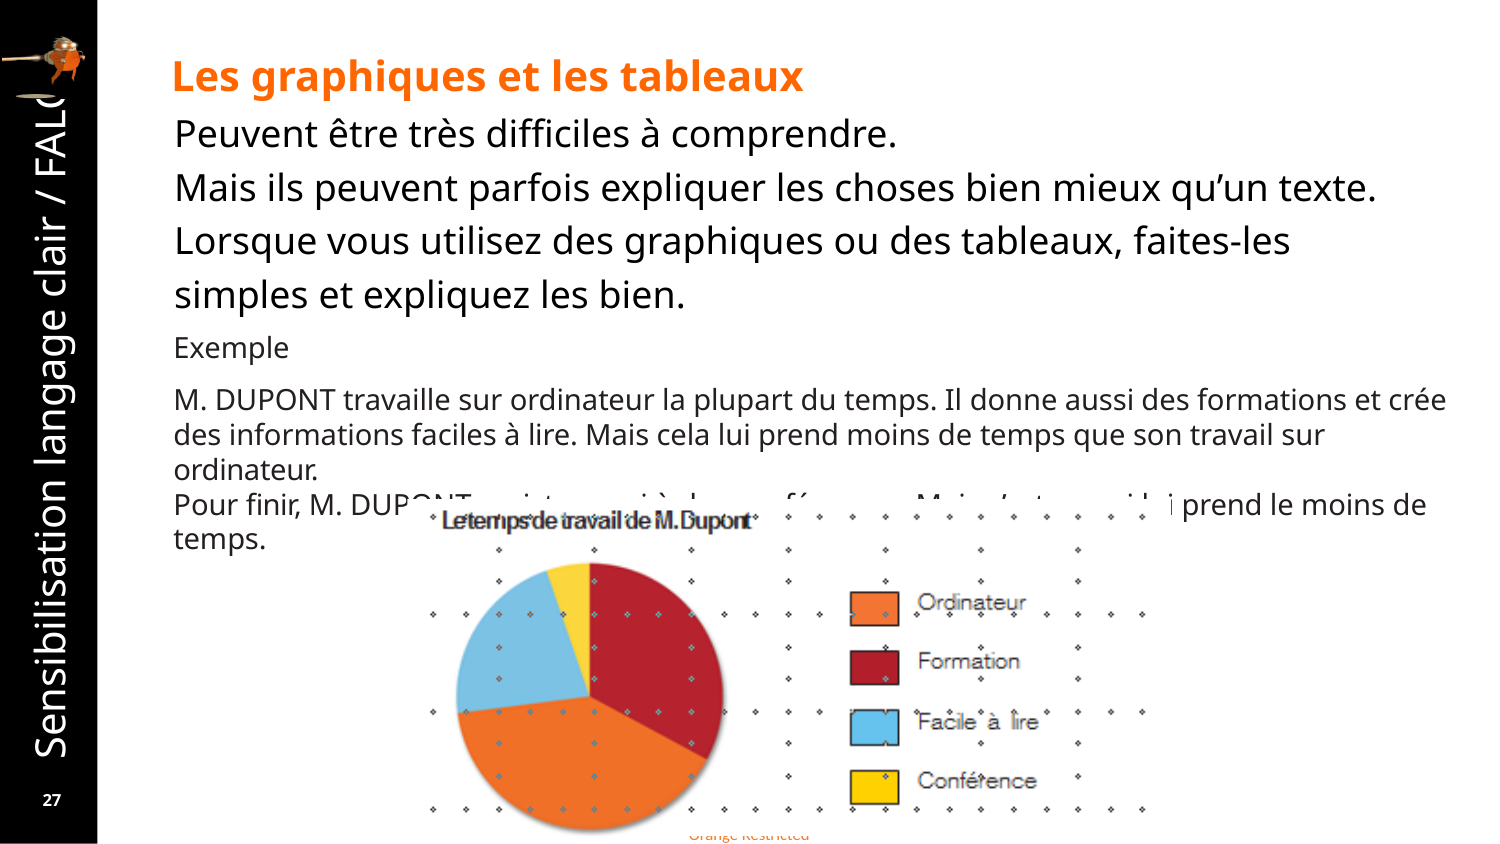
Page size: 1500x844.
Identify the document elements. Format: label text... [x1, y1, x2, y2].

text_box Peuvent être très difficiles à comprendre. Mais ils peuvent parfois expliquer les choses bien mieux qu’un texte. Lorsque vous utilisez des graphiques ou des tableaux, faites-les simples et expliquez les bien. [159, 102, 1424, 324]
picture [2, 35, 87, 99]
list Exemple M. DUPONT travaille sur ordinateur la plupart du temps. Il donne aussi des formations et crée des informations faciles à lire. Mais cela lui prend moins de temps que son travail sur ordinateur. Pour finir, M. DUPONT assiste aussi à des conférences. Mais c’est ce qui lui prend le moins de temps. [171, 327, 1447, 805]
picture [407, 498, 1171, 836]
title Les graphiques et les tableaux [168, 49, 1329, 102]
